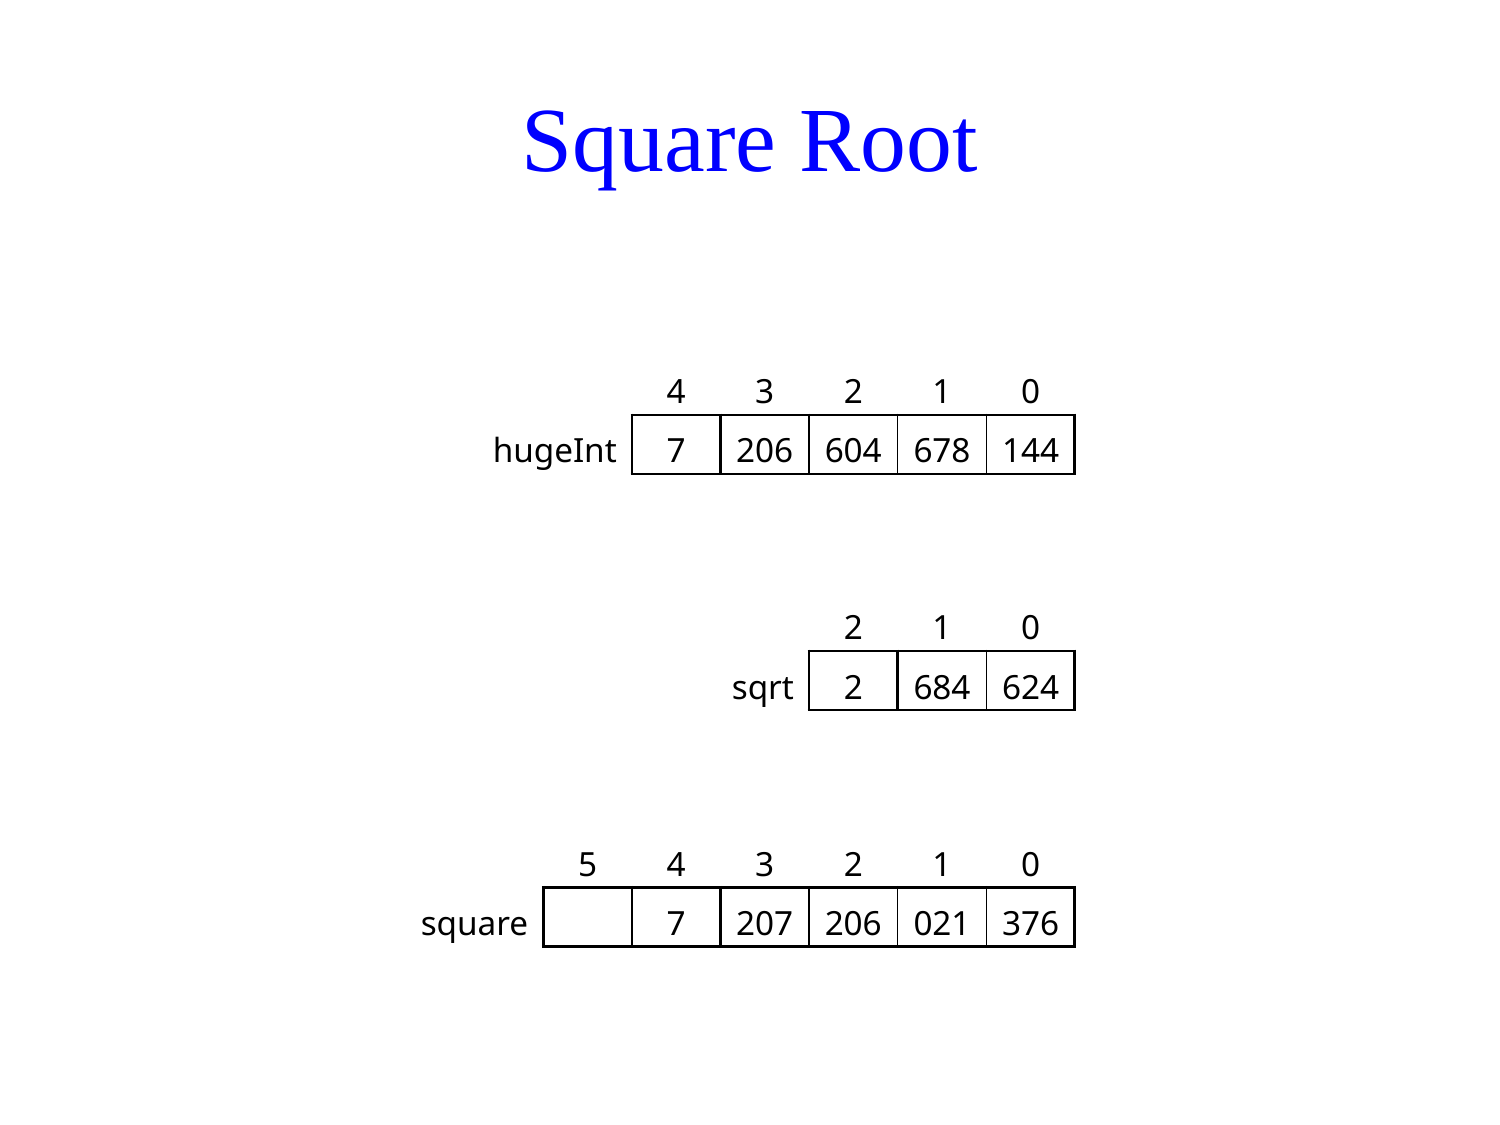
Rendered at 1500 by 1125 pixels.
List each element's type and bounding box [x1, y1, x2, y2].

table_header [691, 592, 1075, 651]
table_cell [722, 889, 808, 945]
table_cell [810, 652, 896, 709]
table_cell [810, 889, 897, 945]
table_cell [396, 887, 542, 946]
table_cell [545, 889, 631, 945]
table_cell [633, 416, 719, 473]
table_cell [633, 889, 719, 945]
table_cell [899, 652, 986, 709]
table_cell [987, 889, 1073, 945]
table_header [455, 356, 1075, 415]
table_cell [987, 416, 1073, 473]
table_header [396, 828, 1075, 887]
table_cell [810, 416, 897, 473]
table_cell [898, 889, 986, 945]
table_cell [455, 415, 631, 474]
table_cell [898, 416, 986, 473]
table_cell [987, 652, 1073, 709]
table_cell [722, 416, 808, 473]
title [70, 60, 1430, 209]
table_cell [691, 651, 808, 710]
